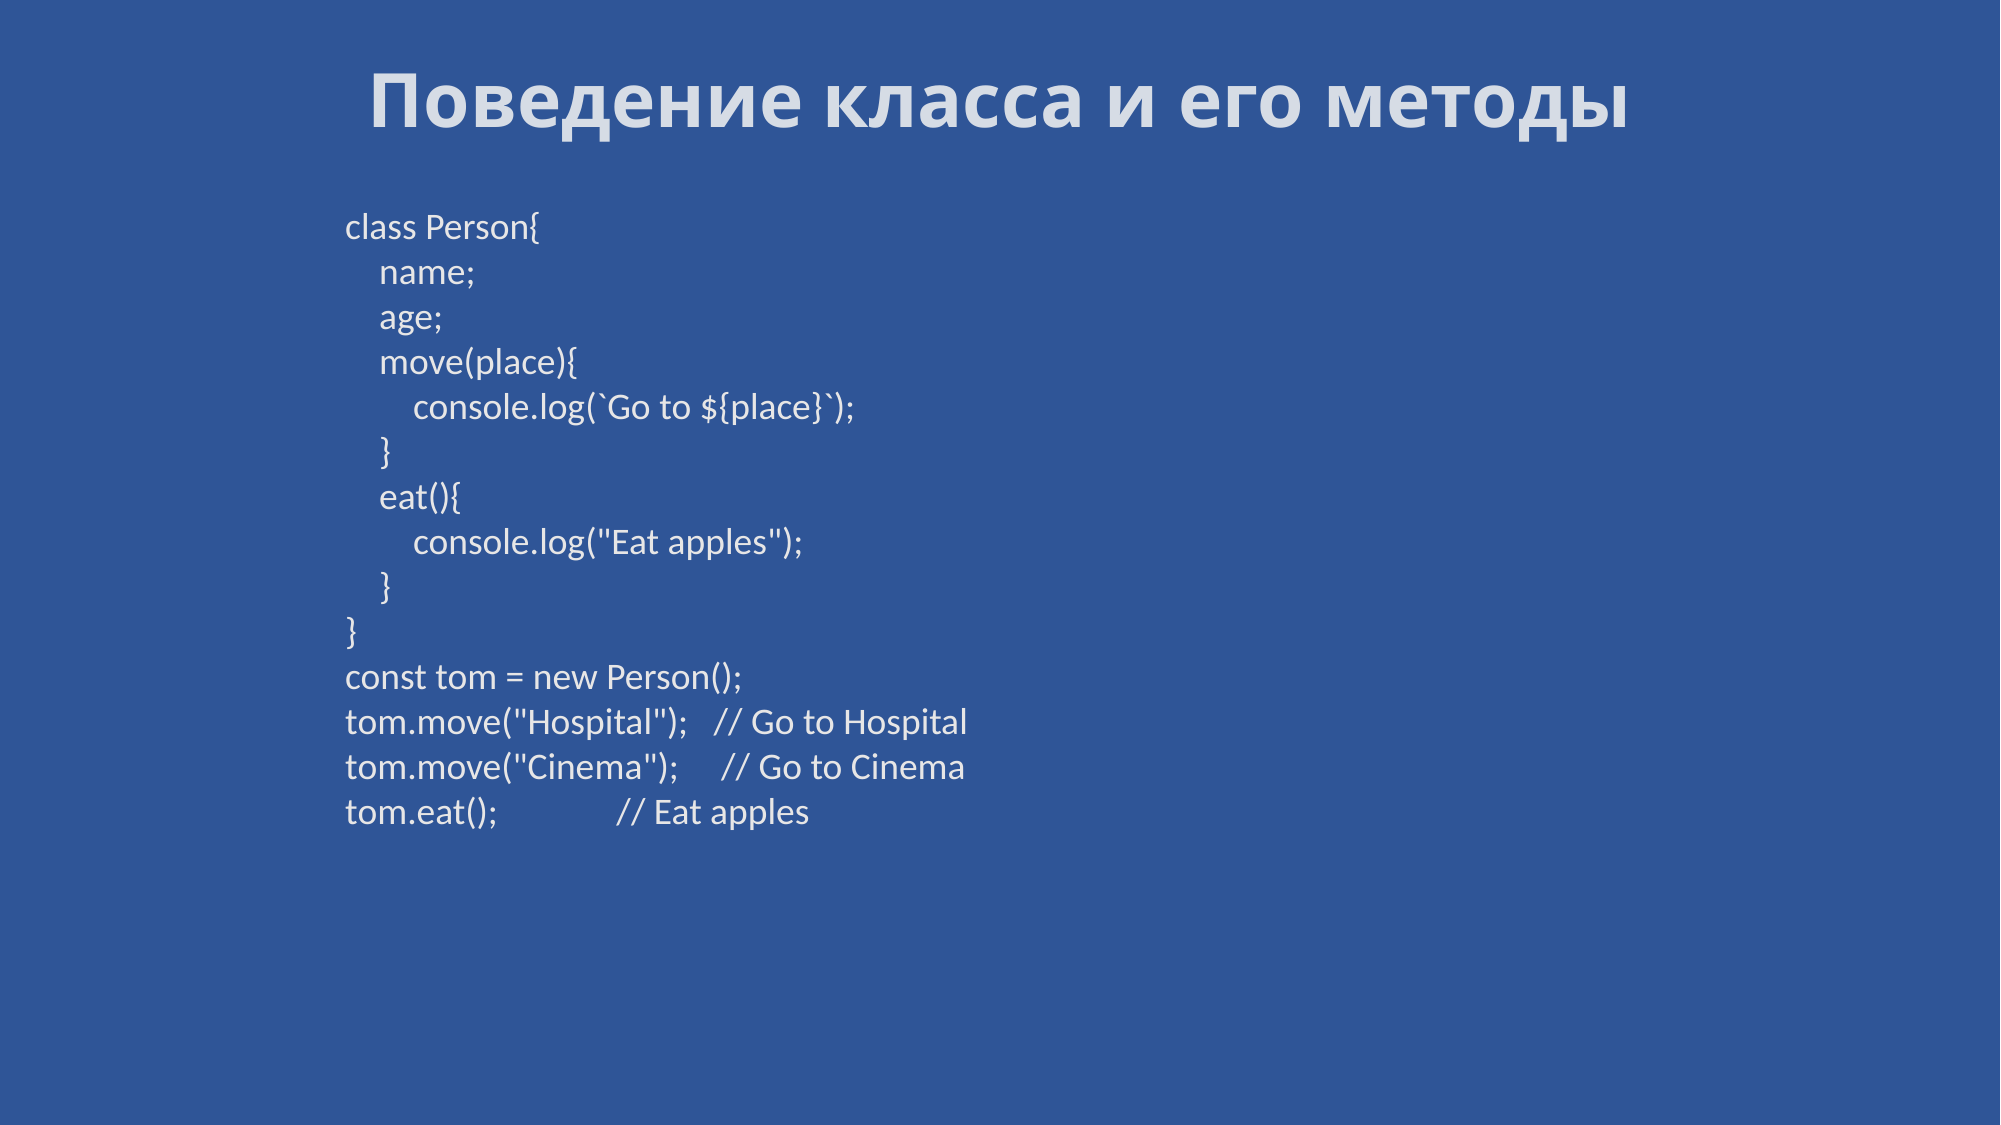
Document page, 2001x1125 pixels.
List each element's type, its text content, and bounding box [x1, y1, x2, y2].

text_box class Person{ name; age; move(place){ console.log(`Go to ${place}`); } eat(){ console.log("Eat apples"); } } const tom = new Person(); tom.move("Hospital"); // Go to Hospital tom.move("Cinema"); // Go to Cinema tom.eat(); // Eat apples [330, 194, 984, 840]
title Поведение класса и его методы [249, 46, 1750, 152]
